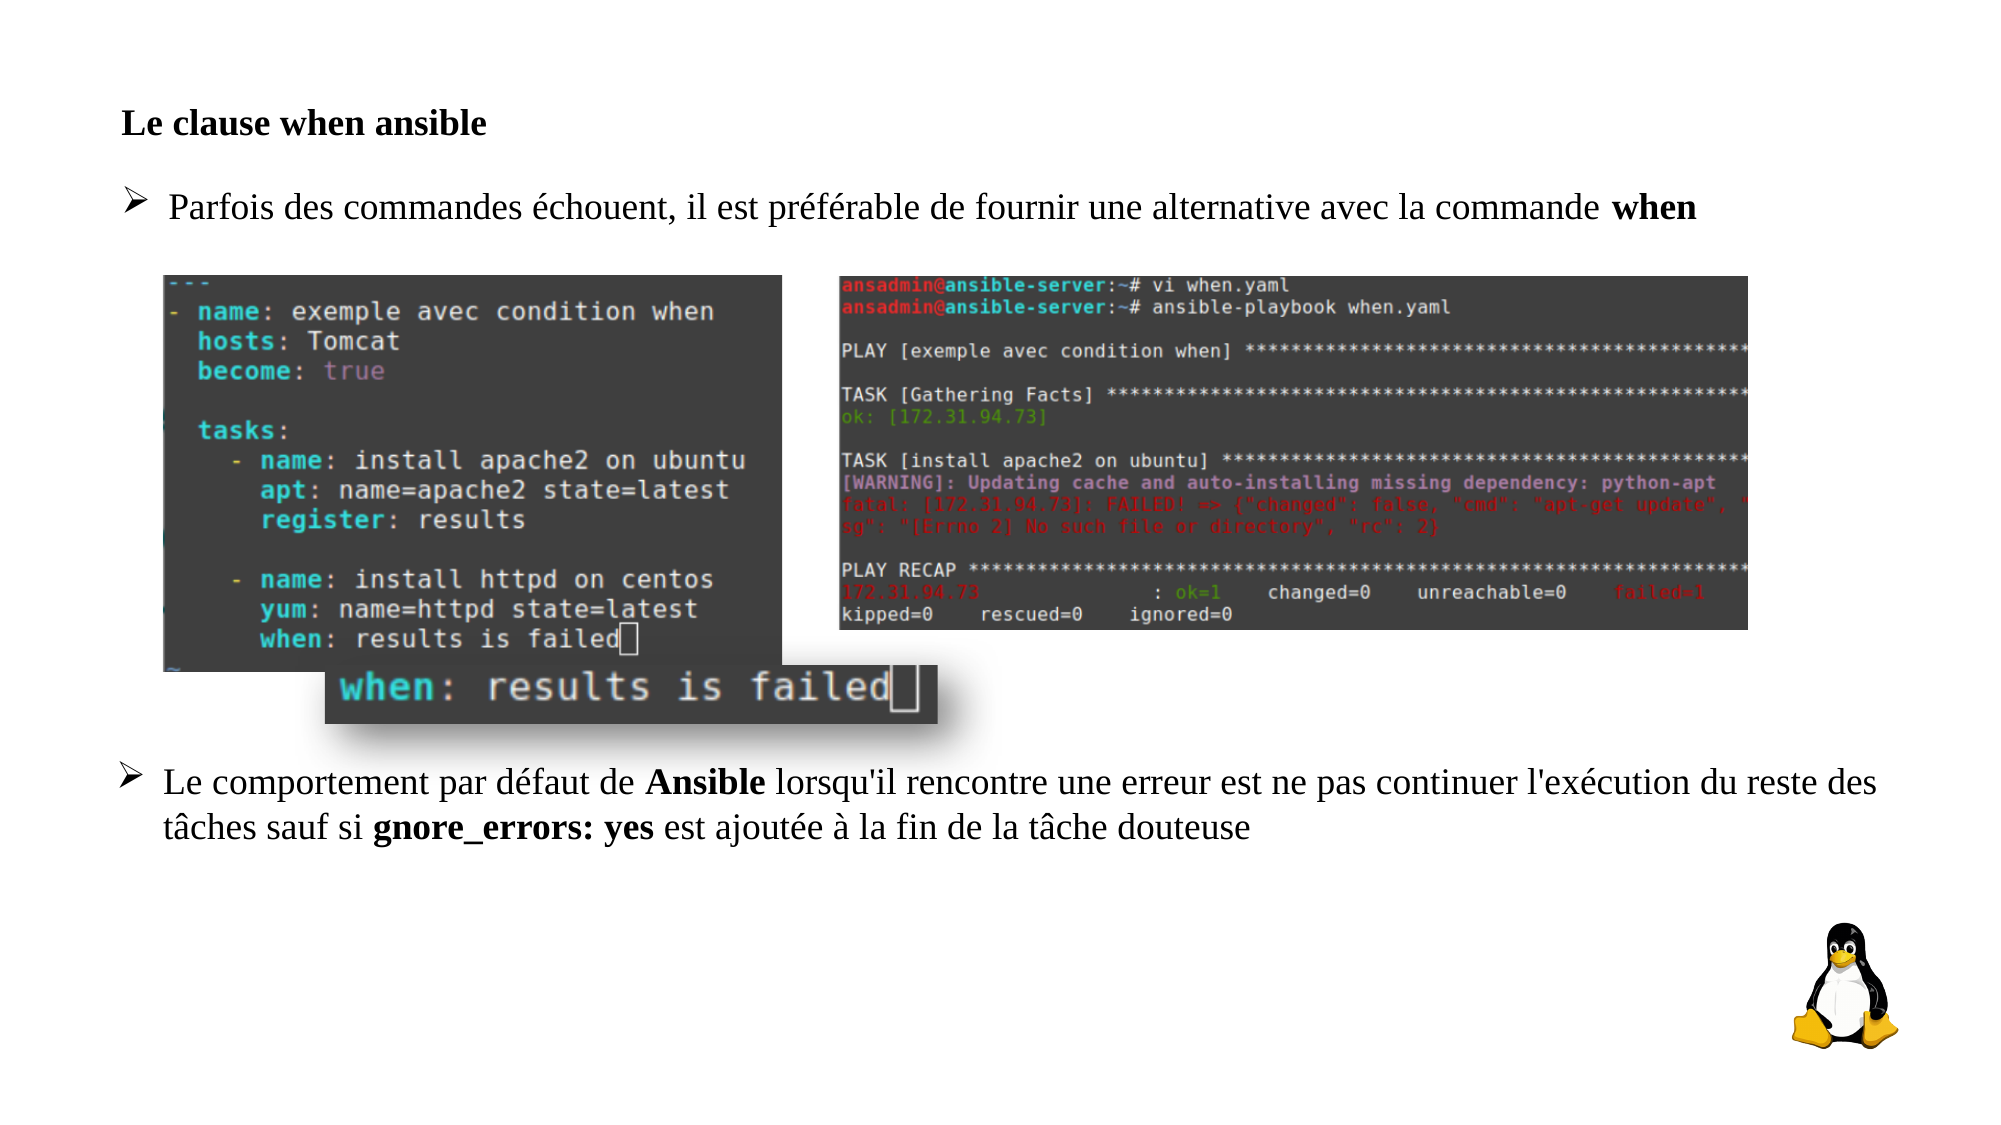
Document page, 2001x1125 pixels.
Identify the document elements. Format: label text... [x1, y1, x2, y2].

picture [162, 274, 938, 724]
text_box Le clause when ansible [106, 90, 1665, 151]
picture [837, 275, 1748, 630]
text_box Le comportement par défaut de Ansible lorsqu'il rencontre une erreur est ne pas continuer l'exécution du reste des tâches sauf si gnore_errors: yes est ajoutée à la fin de la tâche douteuse [101, 749, 1920, 855]
picture [1787, 912, 1903, 1055]
text_box Parfois des commandes échouent, il est préférable de fournir une alternative avec la commande when [106, 174, 1925, 235]
